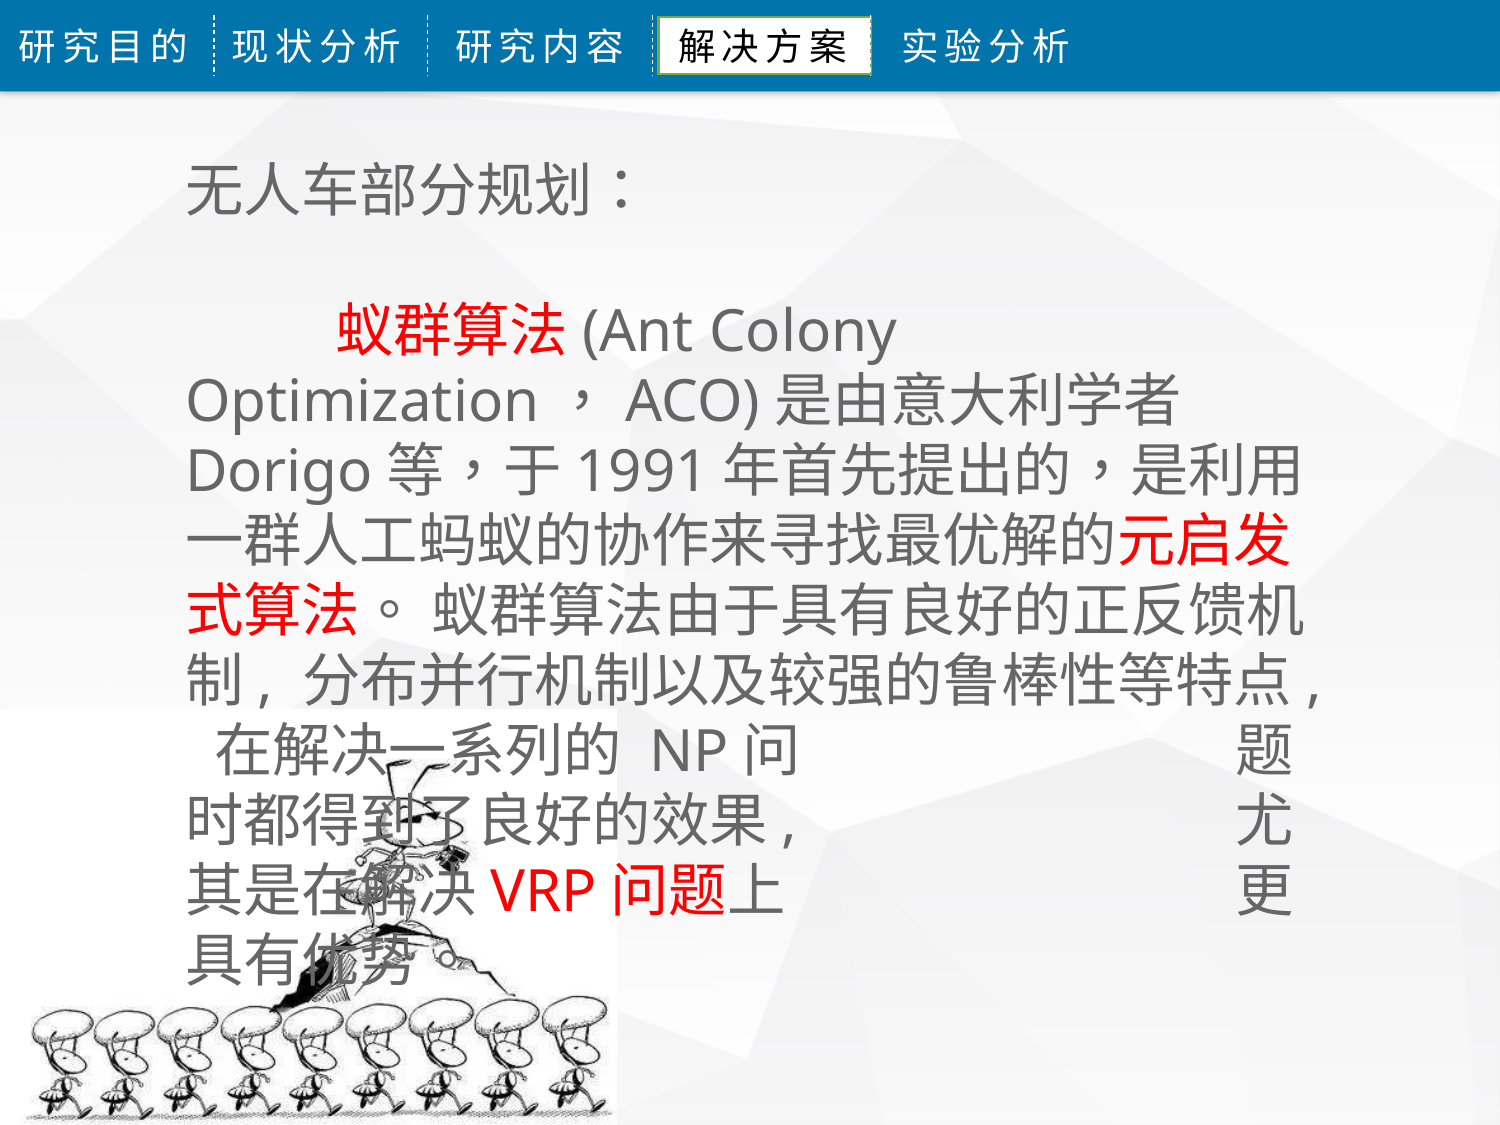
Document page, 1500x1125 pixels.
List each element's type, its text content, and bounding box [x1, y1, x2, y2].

text_box [0, 0, 1500, 92]
text_box 无人车部分规划： 蚁群算法(Ant Colony Optimization，ACO)是由意大利学者Dorigo等，于1991年首先提出的，是利用一群人工蚂蚁的协作来寻找最优解的元启发式算法。 蚁群算法由于具有良好的正反馈机制, 分布并行机制以及较强的鲁棒性等特点, 在解决一系列的 NP问 题时都得到了良好的效果, 尤其是在解决VRP问题上 更具有优势。 [170, 145, 1334, 1001]
text_box 现状分析 [217, 15, 430, 76]
text_box [657, 16, 663, 75]
text_box 研究目的 [4, 15, 213, 76]
picture [0, 92, 1500, 1125]
text_box 解决方案 [871, 15, 876, 76]
text_box 研究内容 [440, 15, 653, 76]
text_box 实验分析 [886, 15, 1099, 76]
text_box 解决方案 [663, 15, 870, 76]
